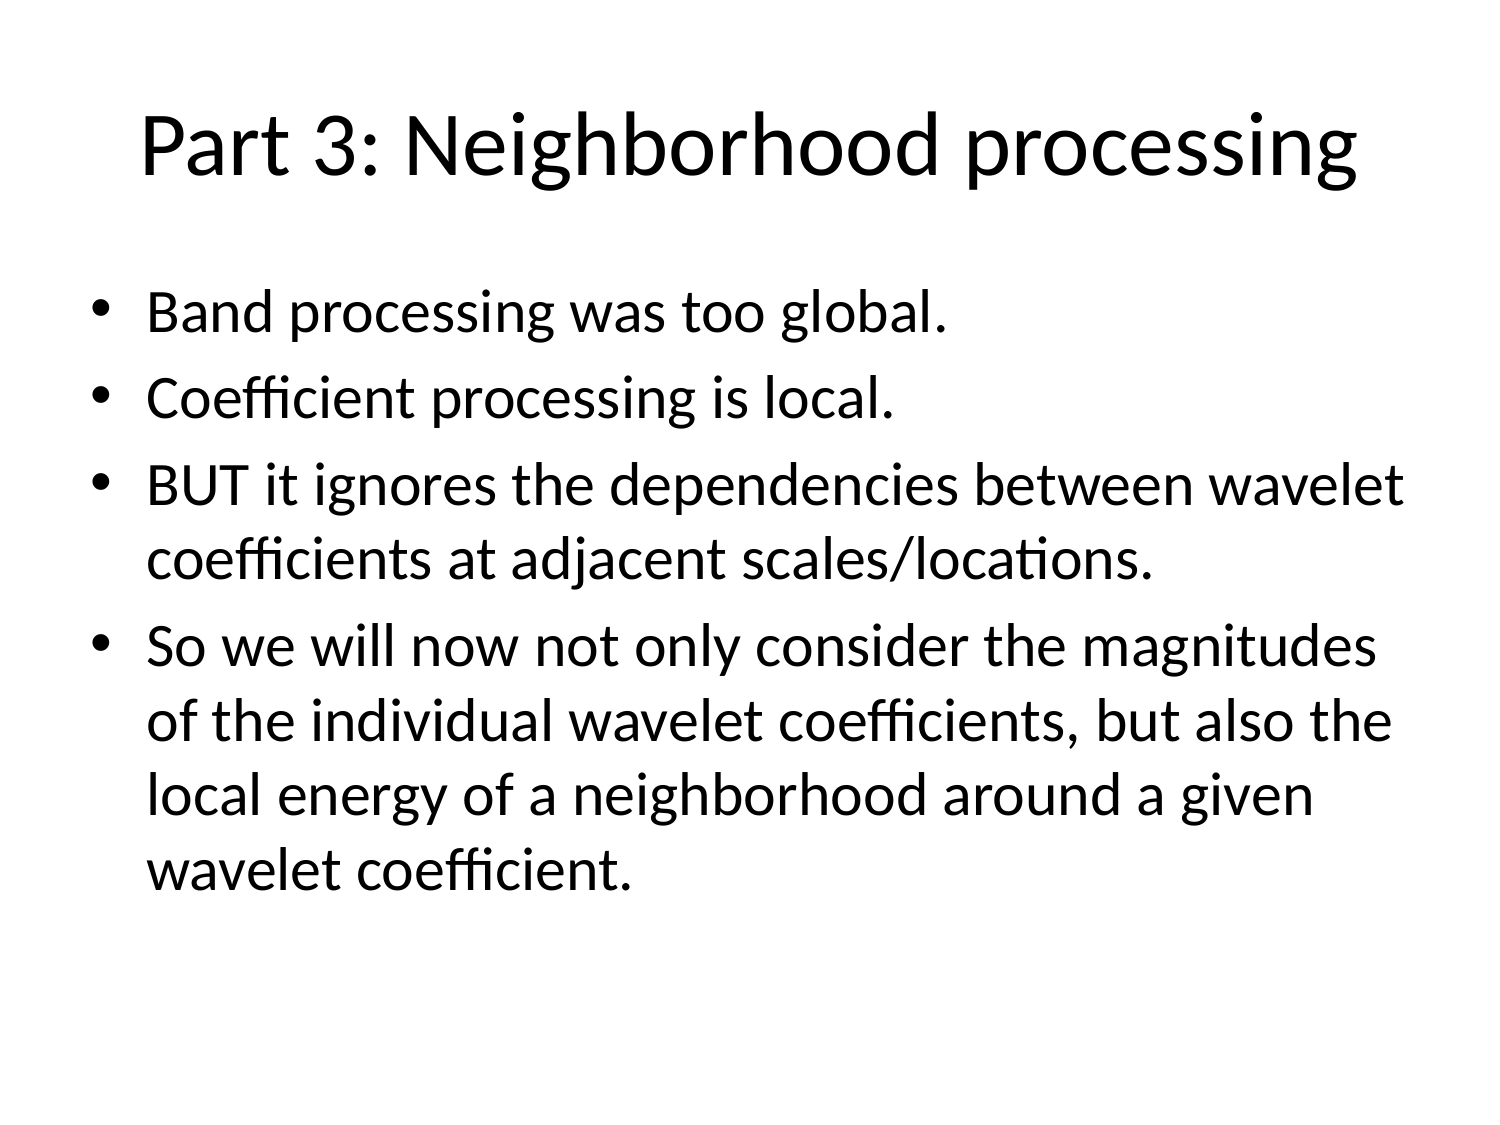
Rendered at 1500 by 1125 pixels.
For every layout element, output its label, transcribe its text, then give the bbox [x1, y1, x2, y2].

title Part 3: Neighborhood processing [75, 45, 1425, 233]
list Band processing was too global. Coefficient processing is local. BUT it ignores the dependencies between wavelet coefficients at adjacent scales/locations. So we will now not only consider the magnitudes of the individual wavelet coefficients, but also the local energy of a neighborhood around a given wavelet coefficient. [75, 262, 1425, 1005]
